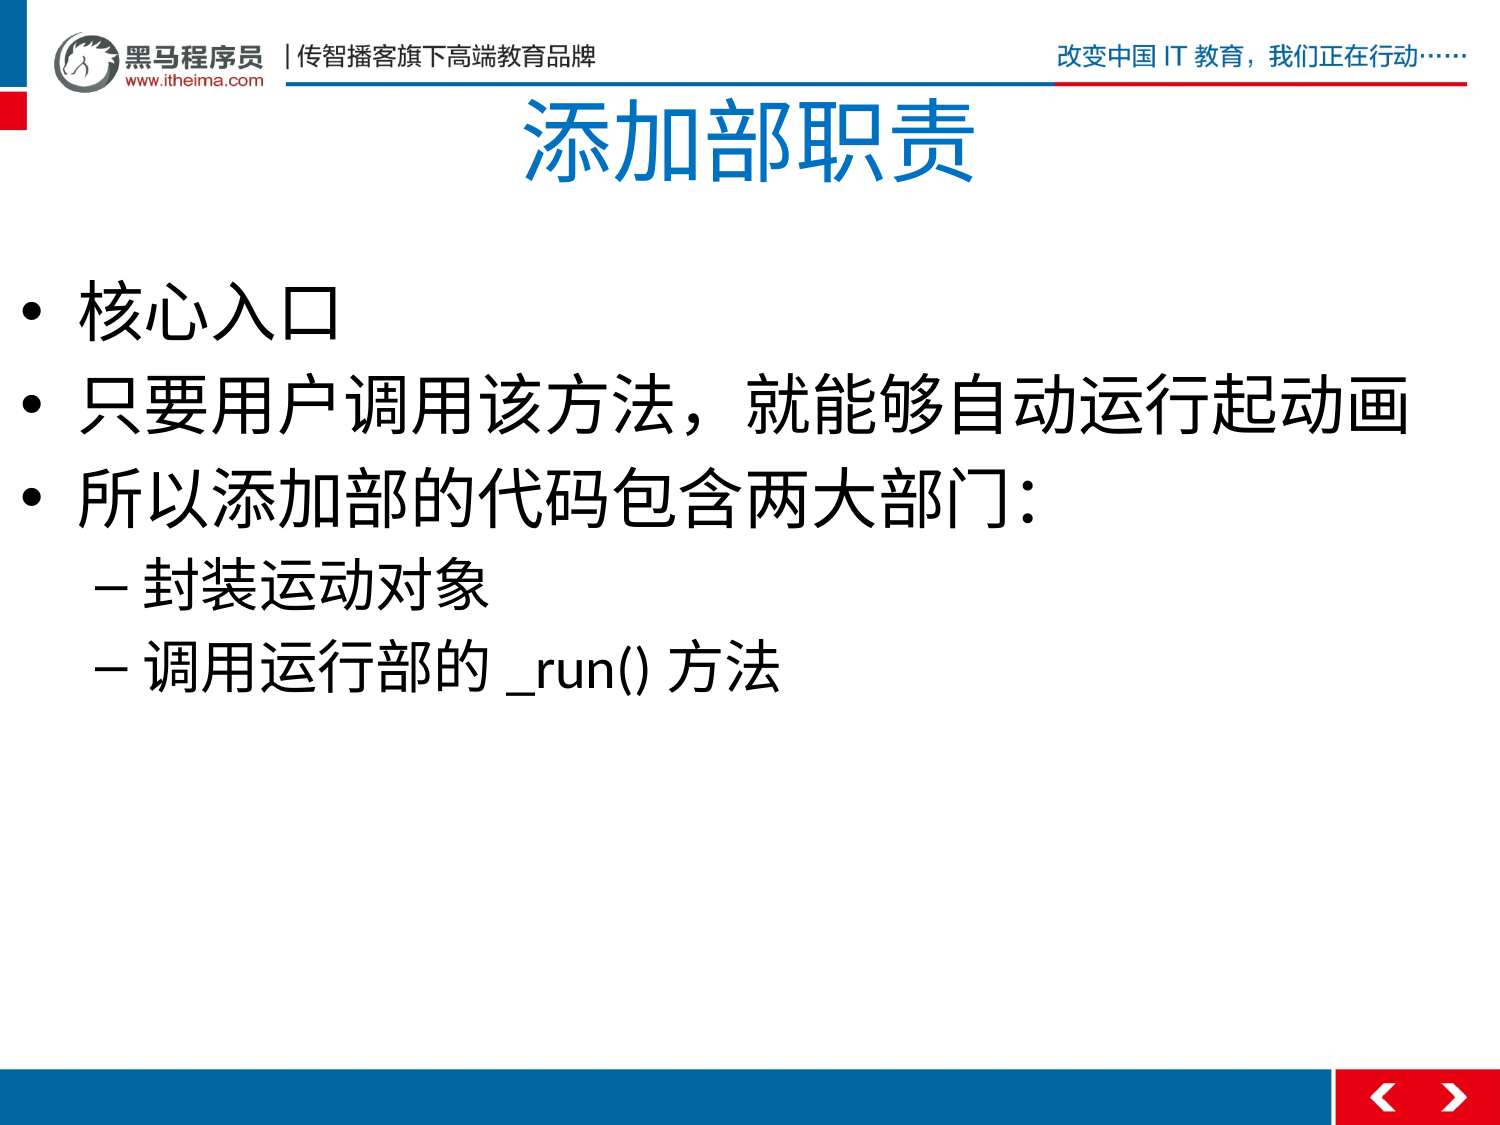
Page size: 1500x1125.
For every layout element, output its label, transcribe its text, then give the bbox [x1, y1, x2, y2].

title 添加部职责 [75, 45, 1425, 233]
list 核心入口 只要用户调用该方法，就能够自动运行起动画 所以添加部的代码包含两大部门： 封装运动对象 调用运行部的_run()方法 [5, 262, 1500, 1005]
picture [0, 0, 1500, 1125]
